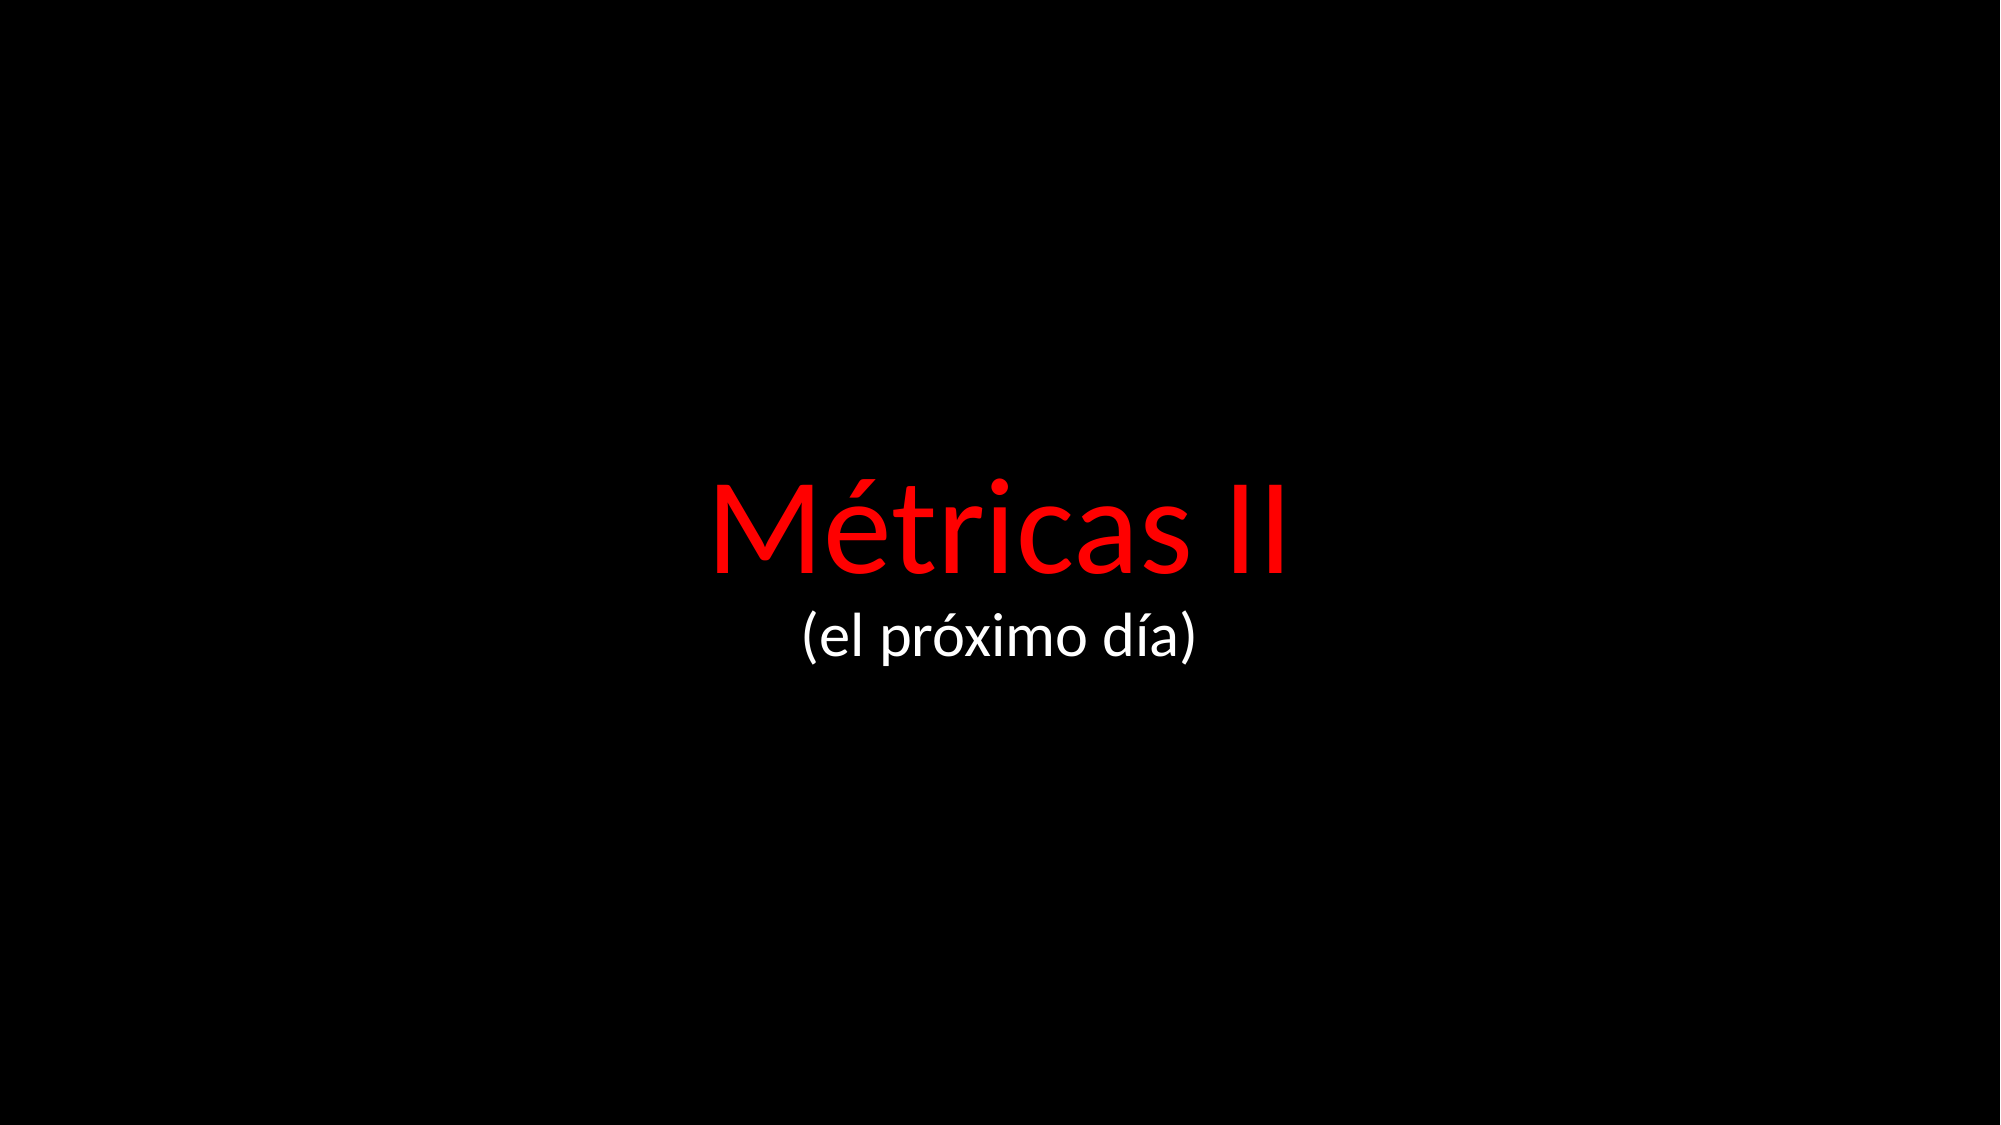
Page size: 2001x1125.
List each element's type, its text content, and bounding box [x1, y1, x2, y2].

text_box Métricas II (el próximo día) [676, 445, 1324, 680]
